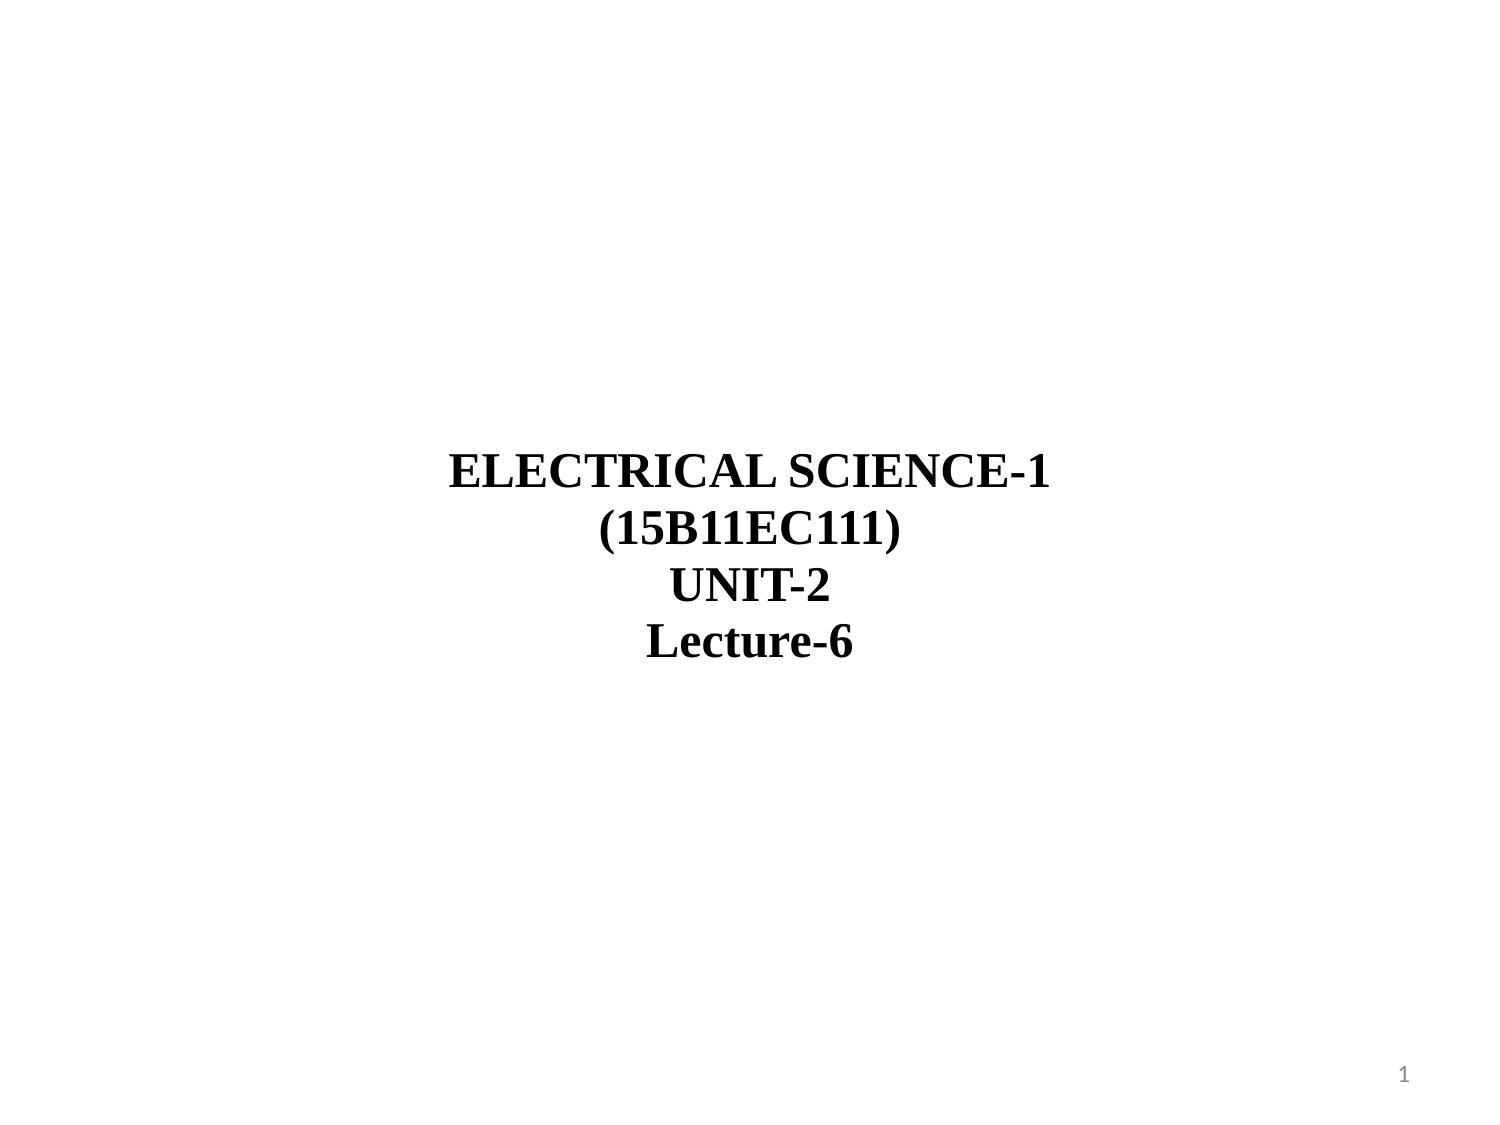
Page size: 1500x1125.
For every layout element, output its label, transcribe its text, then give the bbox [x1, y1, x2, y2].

slide_number 1 [1074, 1042, 1425, 1103]
title ELECTRICAL SCIENCE-1 (15B11EC111) UNIT-2 Lecture-6 [271, 433, 1229, 675]
